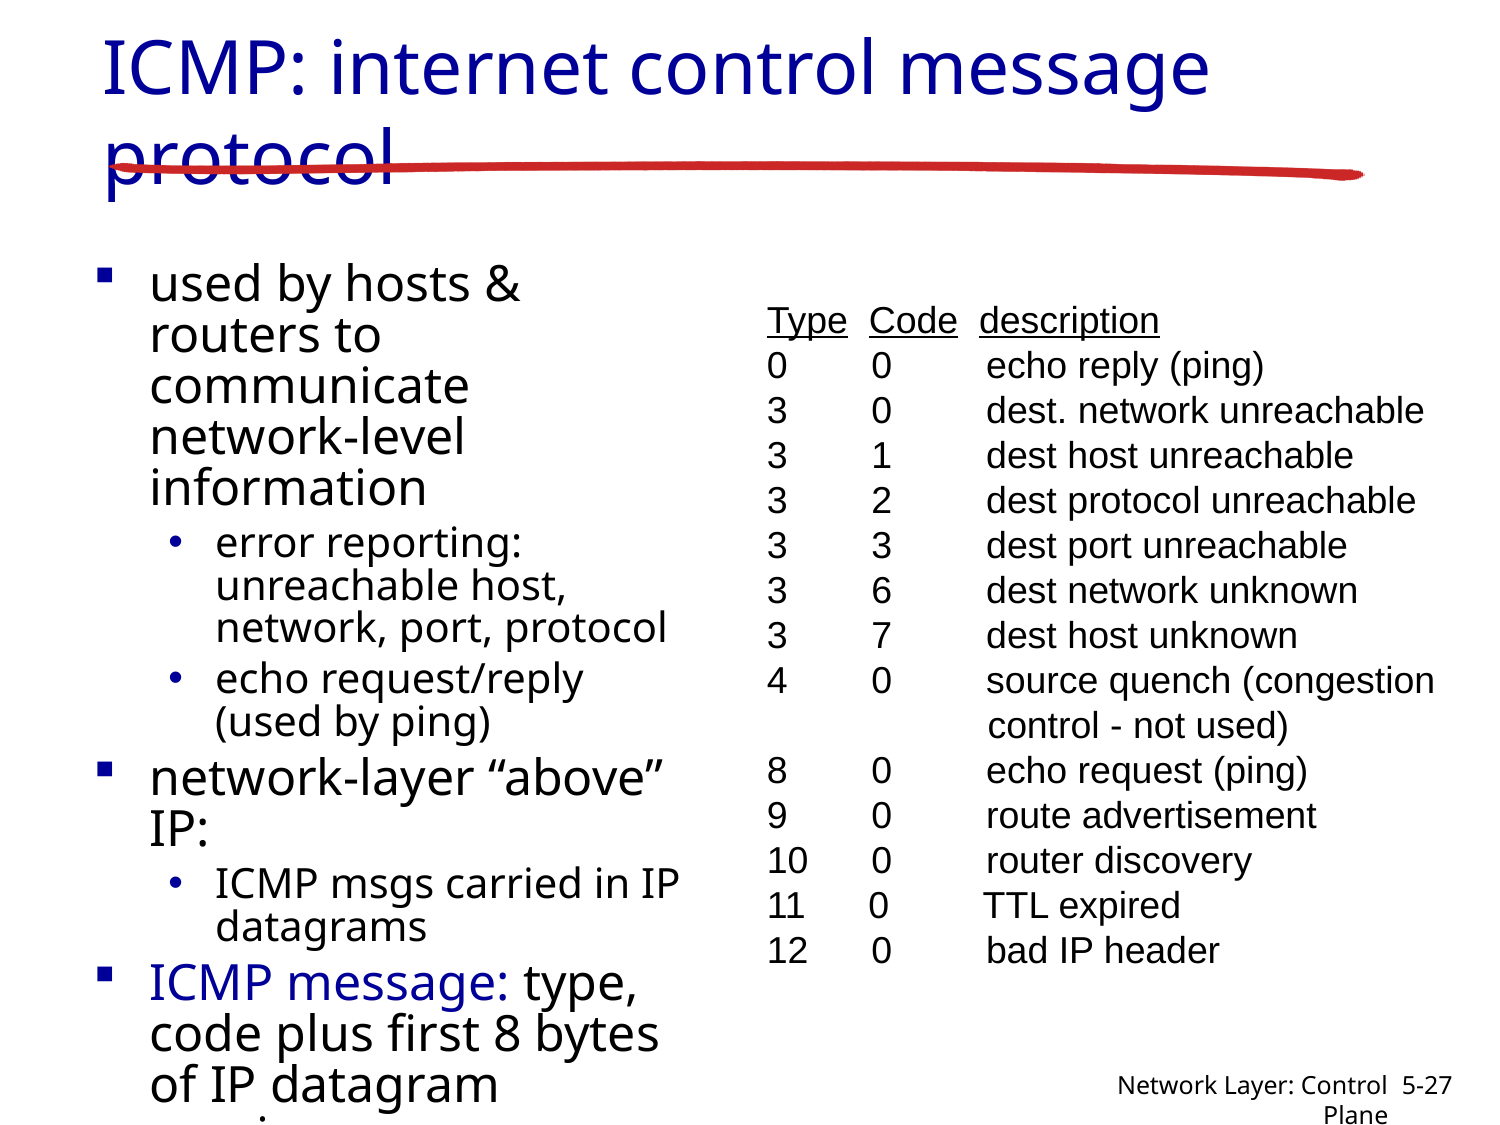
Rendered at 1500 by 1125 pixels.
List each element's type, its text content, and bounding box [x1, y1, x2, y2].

slide_number 5-27 [1387, 1062, 1478, 1107]
list used by hosts & routers to communicate network-level information error reporting: unreachable host, network, port, protocol echo request/reply (used by ping) network-layer “above” IP: ICMP msgs carried in IP datagrams ICMP message: type, code plus first 8 bytes of IP datagram causing error [big datagram] [78, 253, 704, 1016]
footer Network Layer: Control Plane [1045, 1062, 1404, 1102]
text_box Type Code description 0 0 echo reply (ping) 3 0 dest. network unreachable 3 1 dest host unreachable 3 2 dest protocol unreachable 3 3 dest port unreachable 3 6 dest network unknown 3 7 dest host unknown 4 0 source quench (congestion control - not used) 8 0 echo request (ping) 9 0 route advertisement 10 0 router discovery 11 0 TTL expired 12 0 bad IP header [752, 288, 1451, 1024]
picture [103, 156, 1379, 186]
title ICMP: internet control message protocol [87, 37, 1421, 182]
